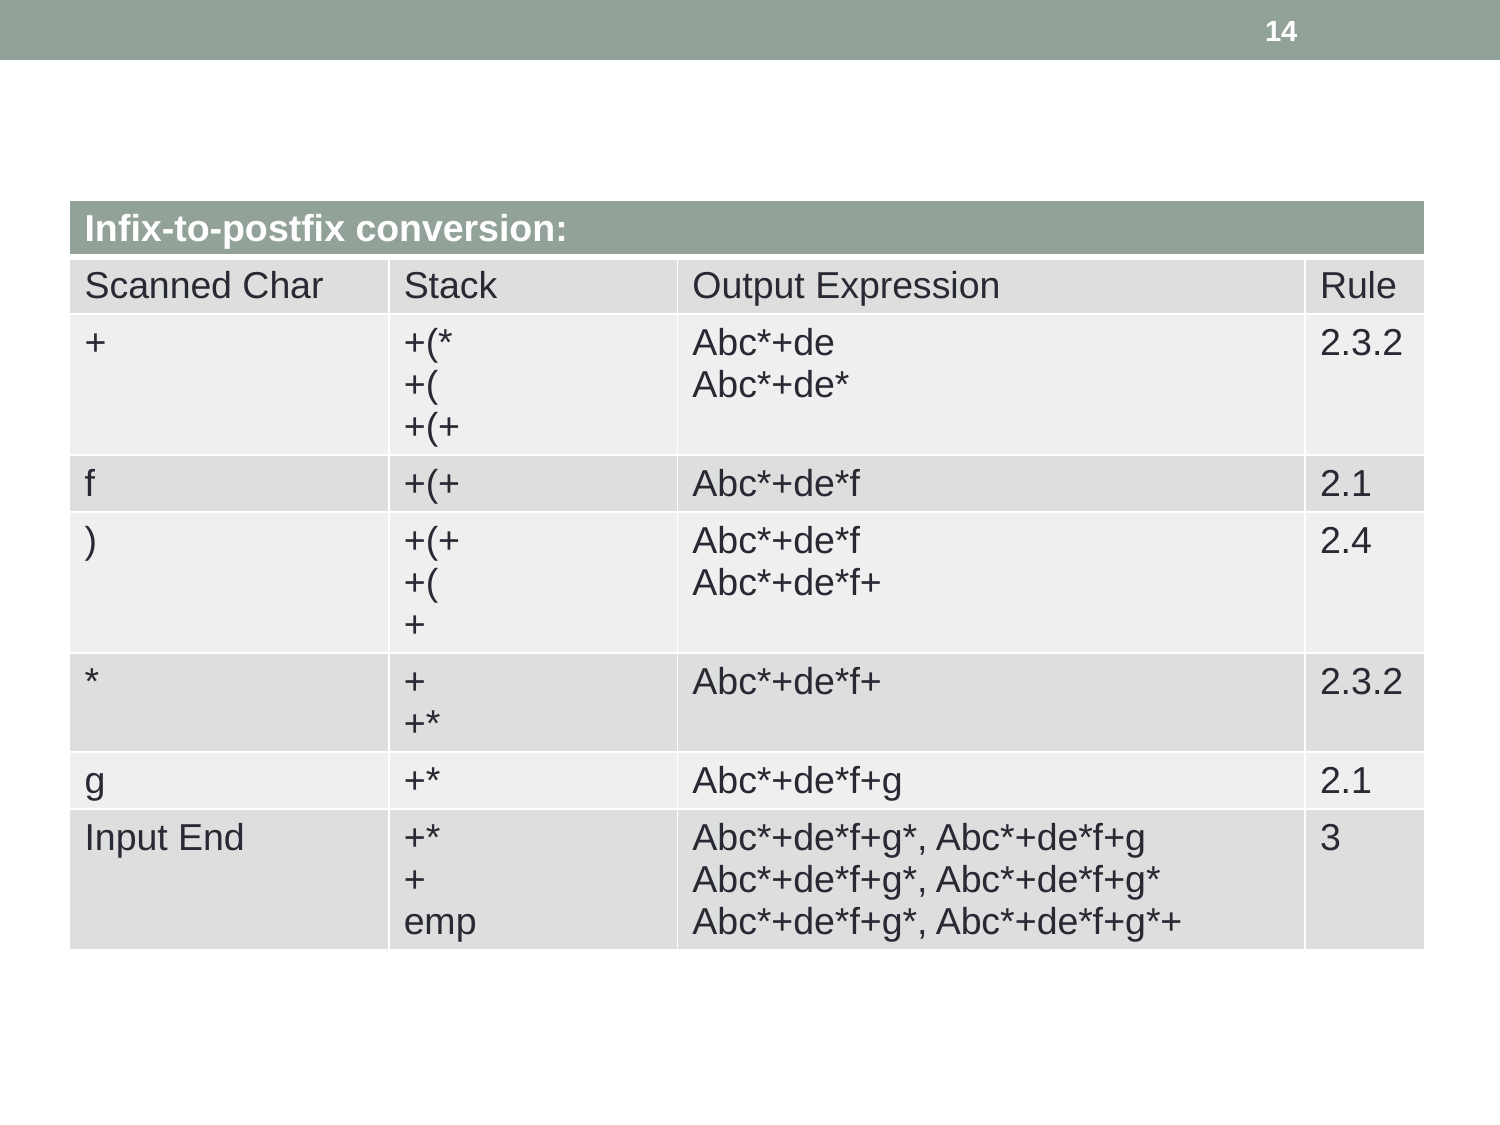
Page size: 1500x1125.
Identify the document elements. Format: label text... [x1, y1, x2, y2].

slide_number 14 [1250, 3, 1425, 57]
